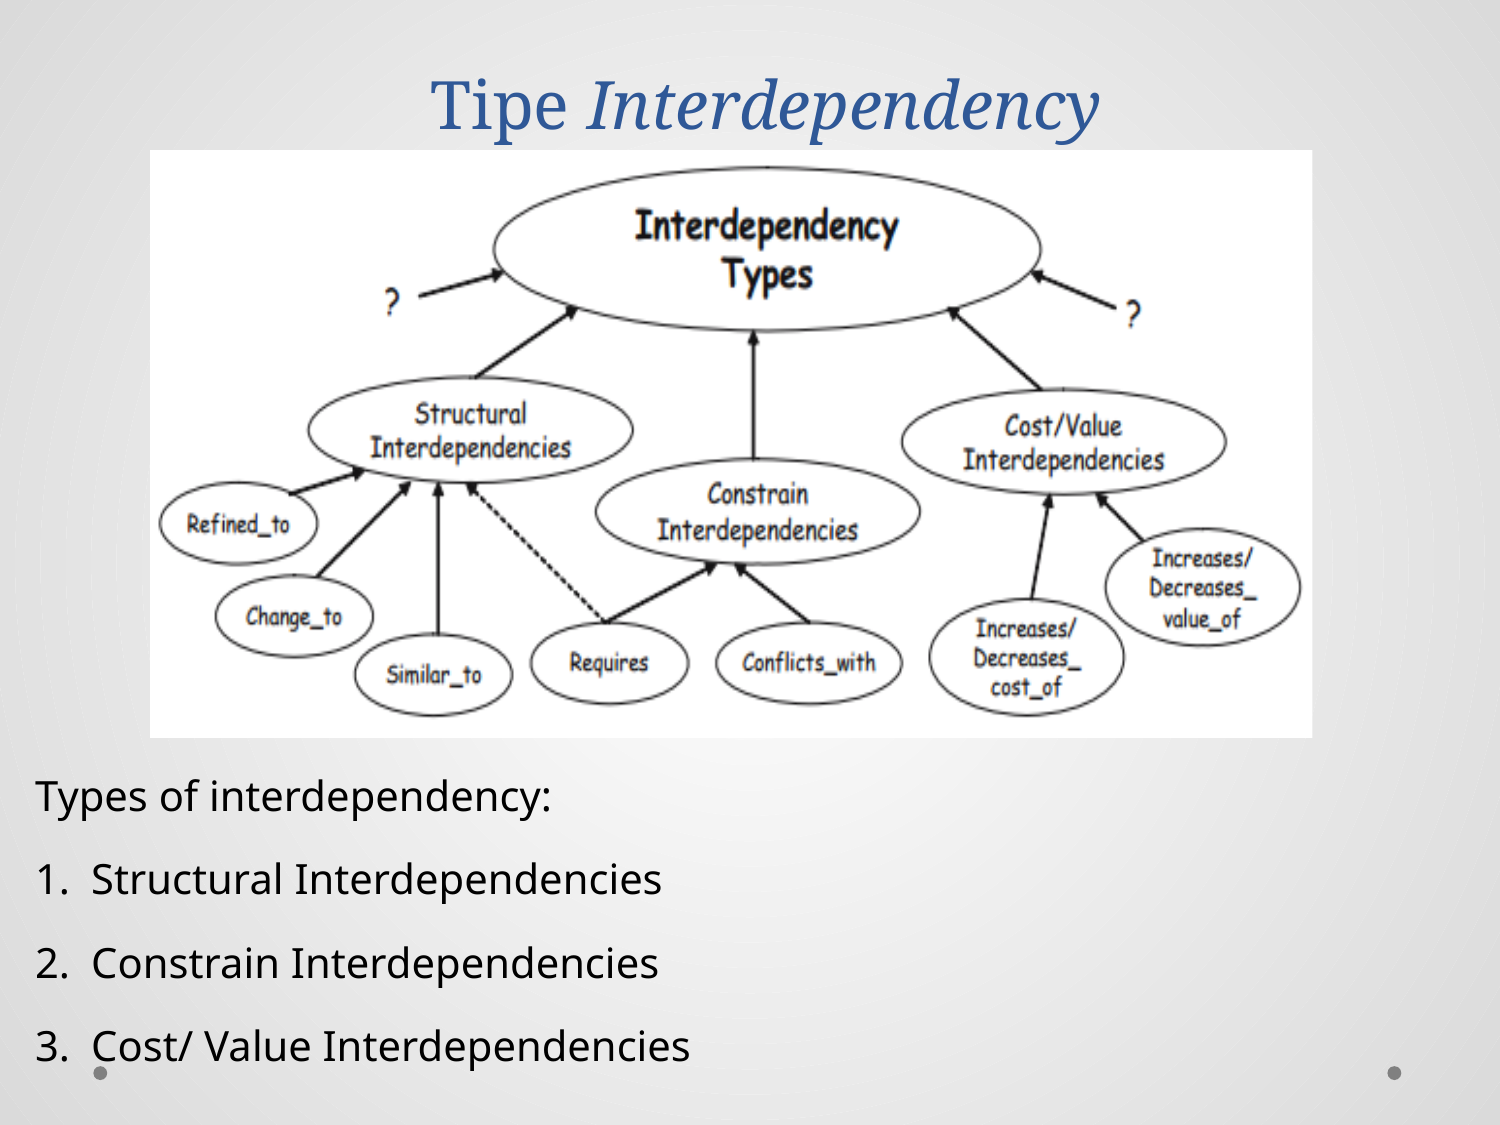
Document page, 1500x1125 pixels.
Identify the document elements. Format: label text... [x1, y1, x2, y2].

picture [149, 149, 1313, 738]
list Types of interdependency: Structural Interdependencies Constrain Interdependencies Cost/ Value Interdependencies [12, 737, 1464, 1063]
title Tipe Interdependency [50, 24, 1475, 150]
